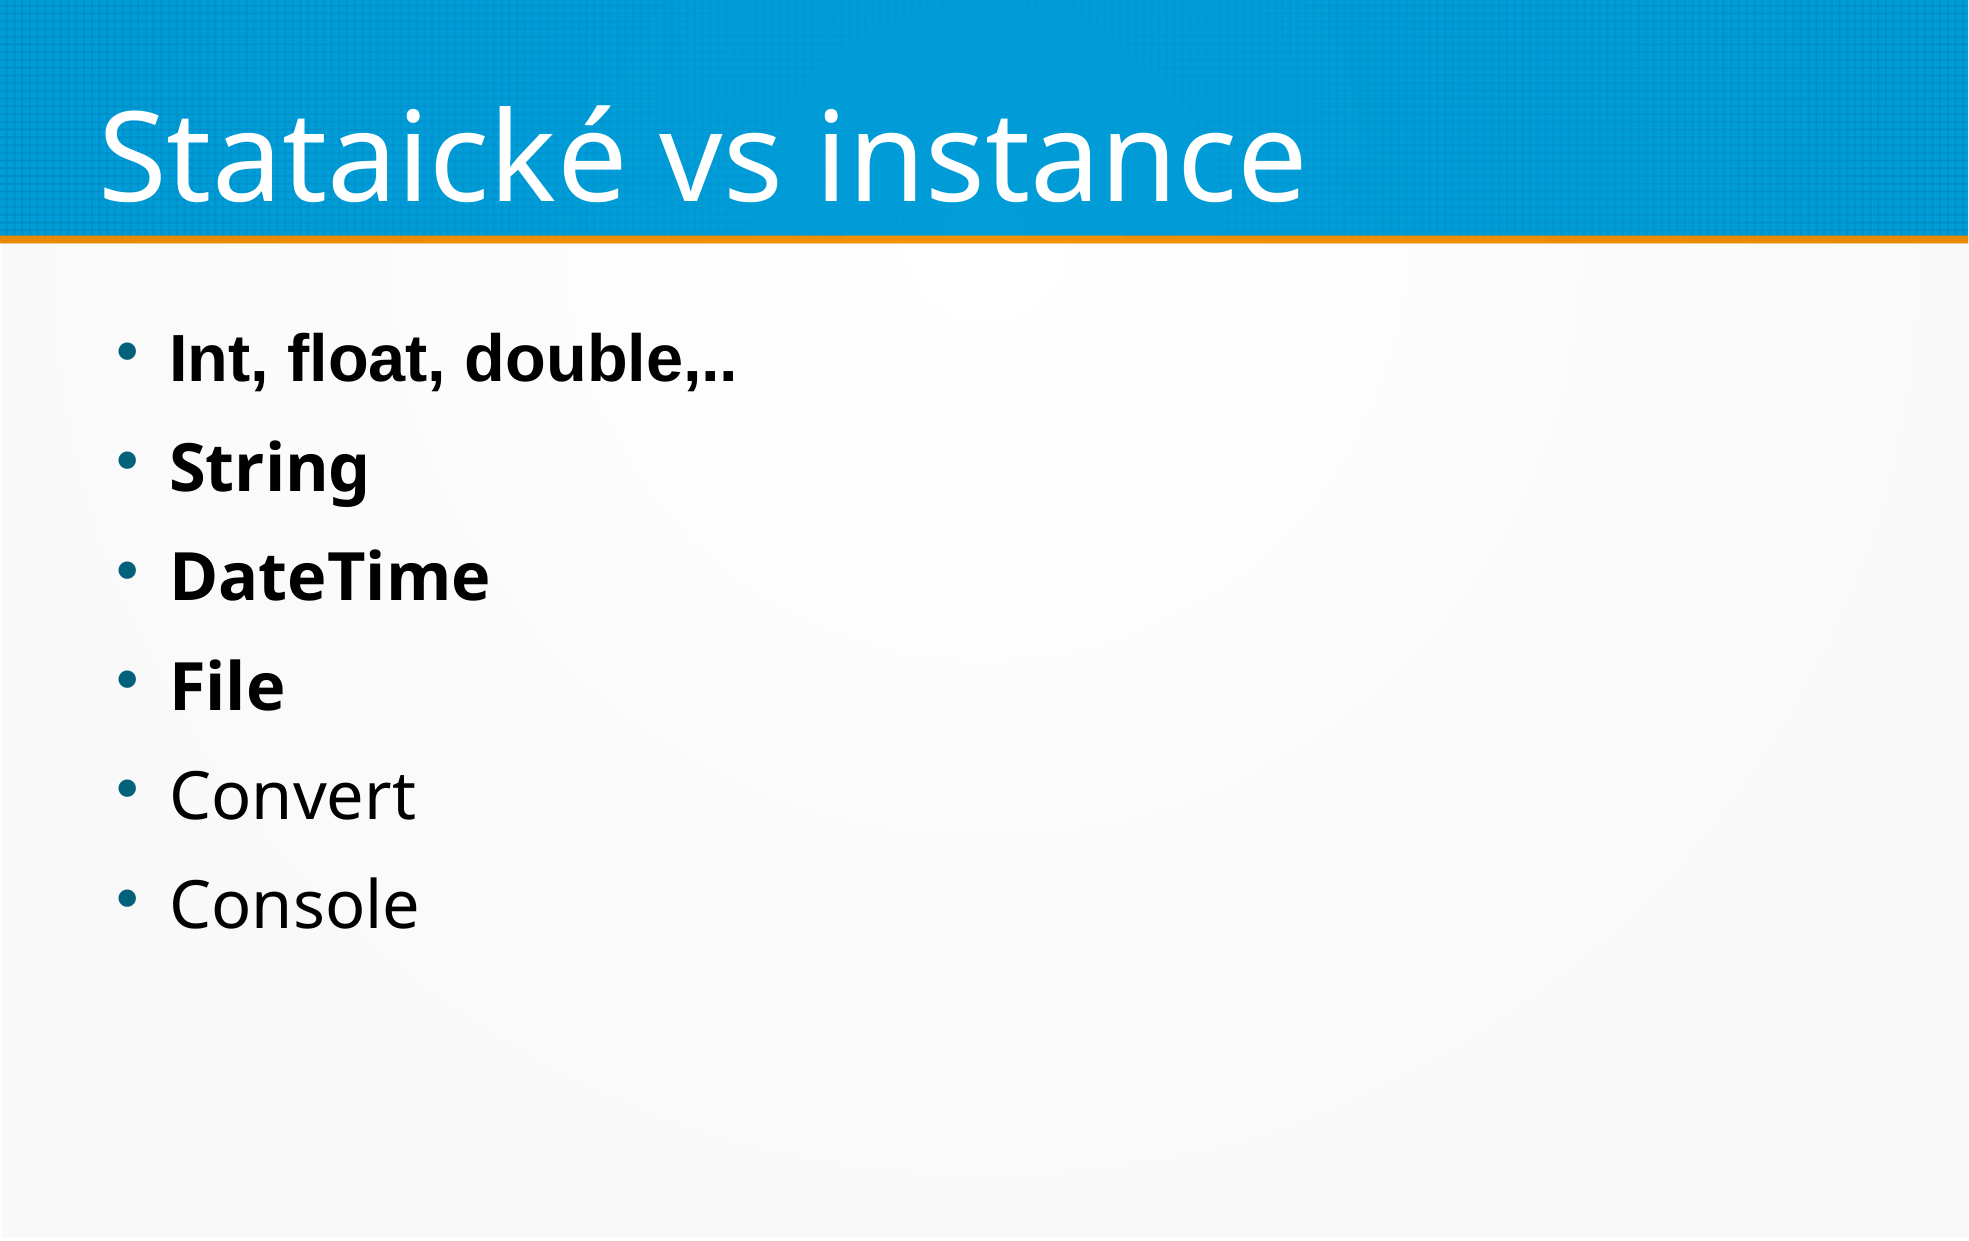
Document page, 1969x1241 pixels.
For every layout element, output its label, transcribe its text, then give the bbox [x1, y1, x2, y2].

picture [0, 236, 1969, 1241]
text_box Stataické vs instance [98, 19, 1870, 227]
text_box Int, float, double,.. String DateTime File Convert Console [98, 315, 1860, 1080]
